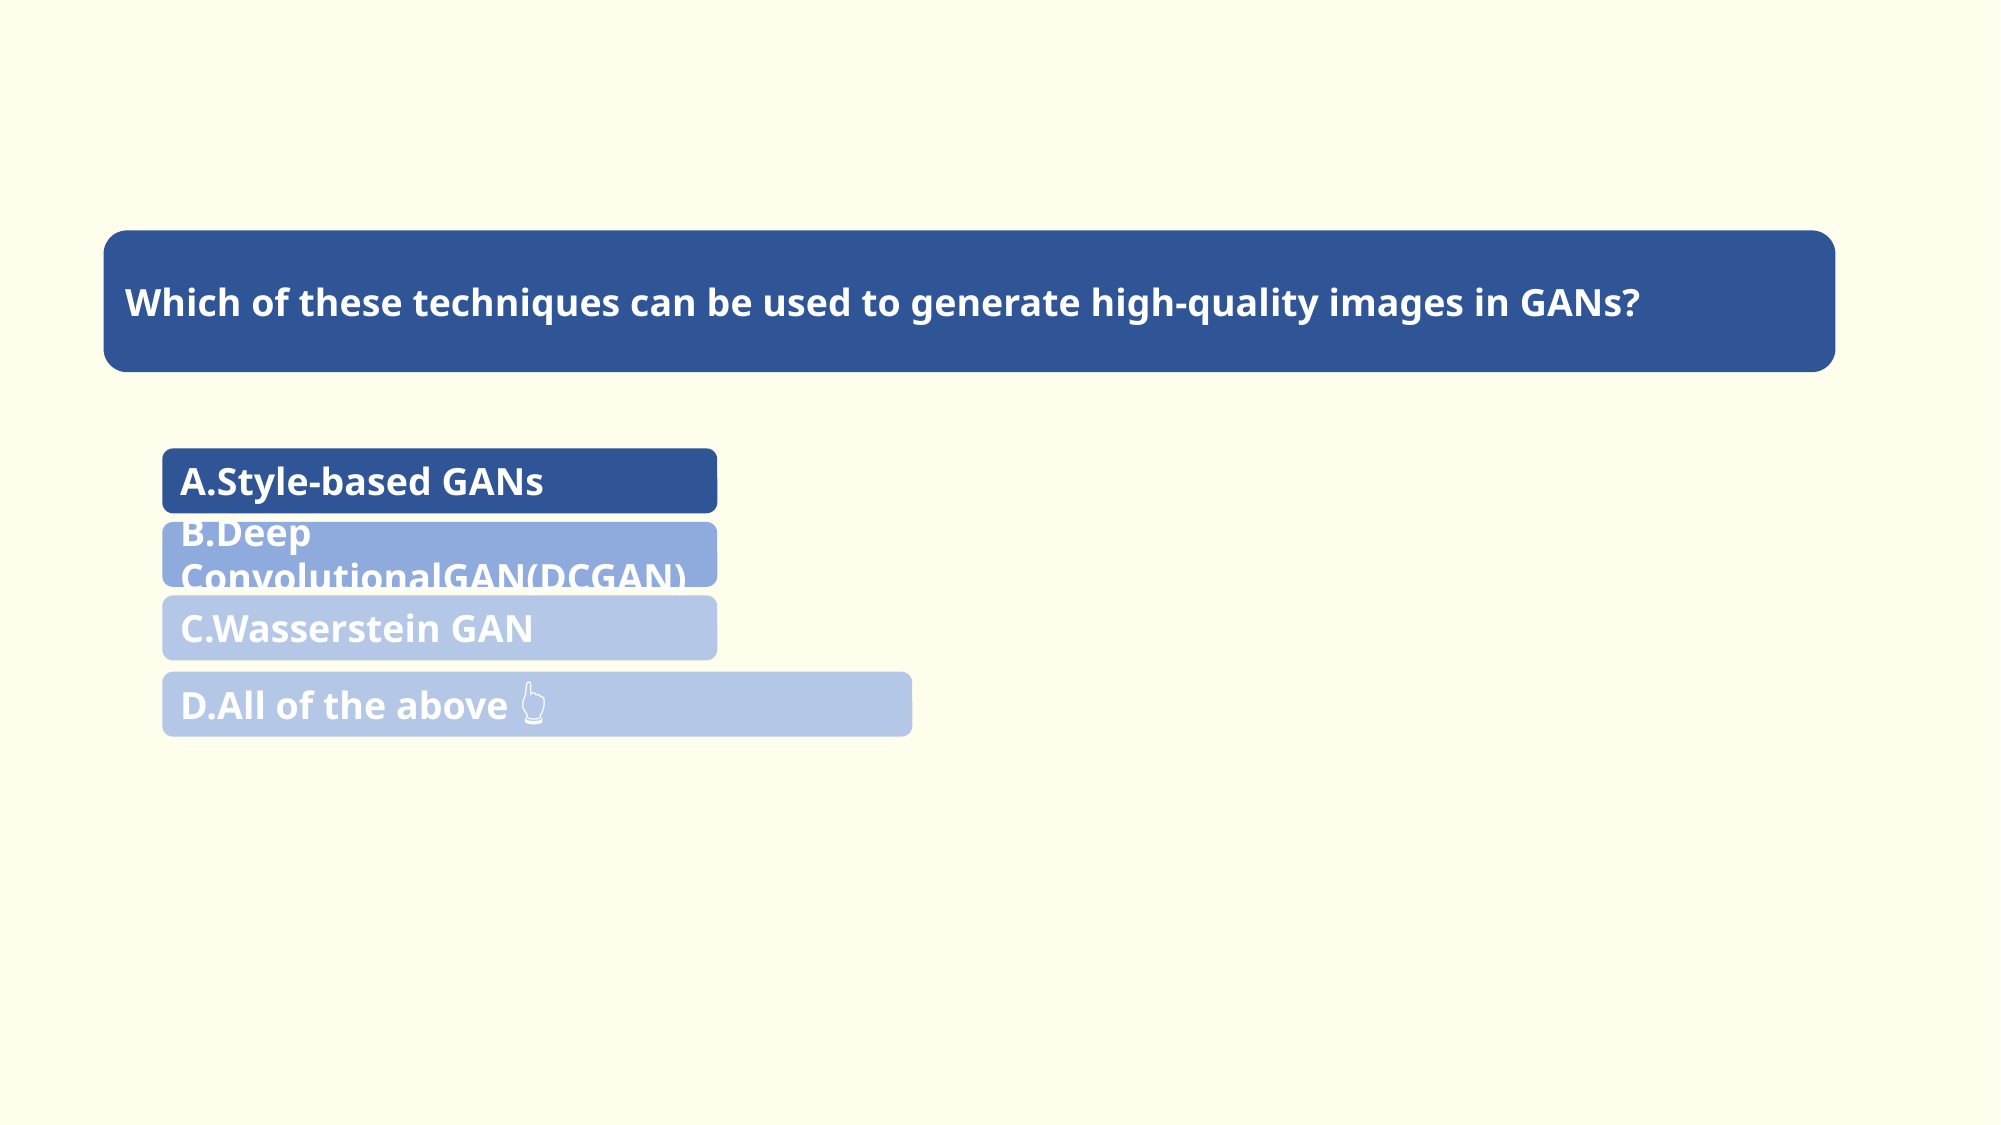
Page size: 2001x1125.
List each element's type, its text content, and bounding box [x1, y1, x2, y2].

text_box D.All of the above 👆 [161, 670, 914, 738]
text_box C.Wasserstein GAN [161, 594, 719, 662]
text_box Which of these techniques can be used to generate high-quality images in GANs? [102, 229, 1837, 374]
text_box B.Deep ConvolutionalGAN(DCGAN) [161, 520, 719, 588]
text_box A.Style-based GANs [161, 447, 719, 515]
